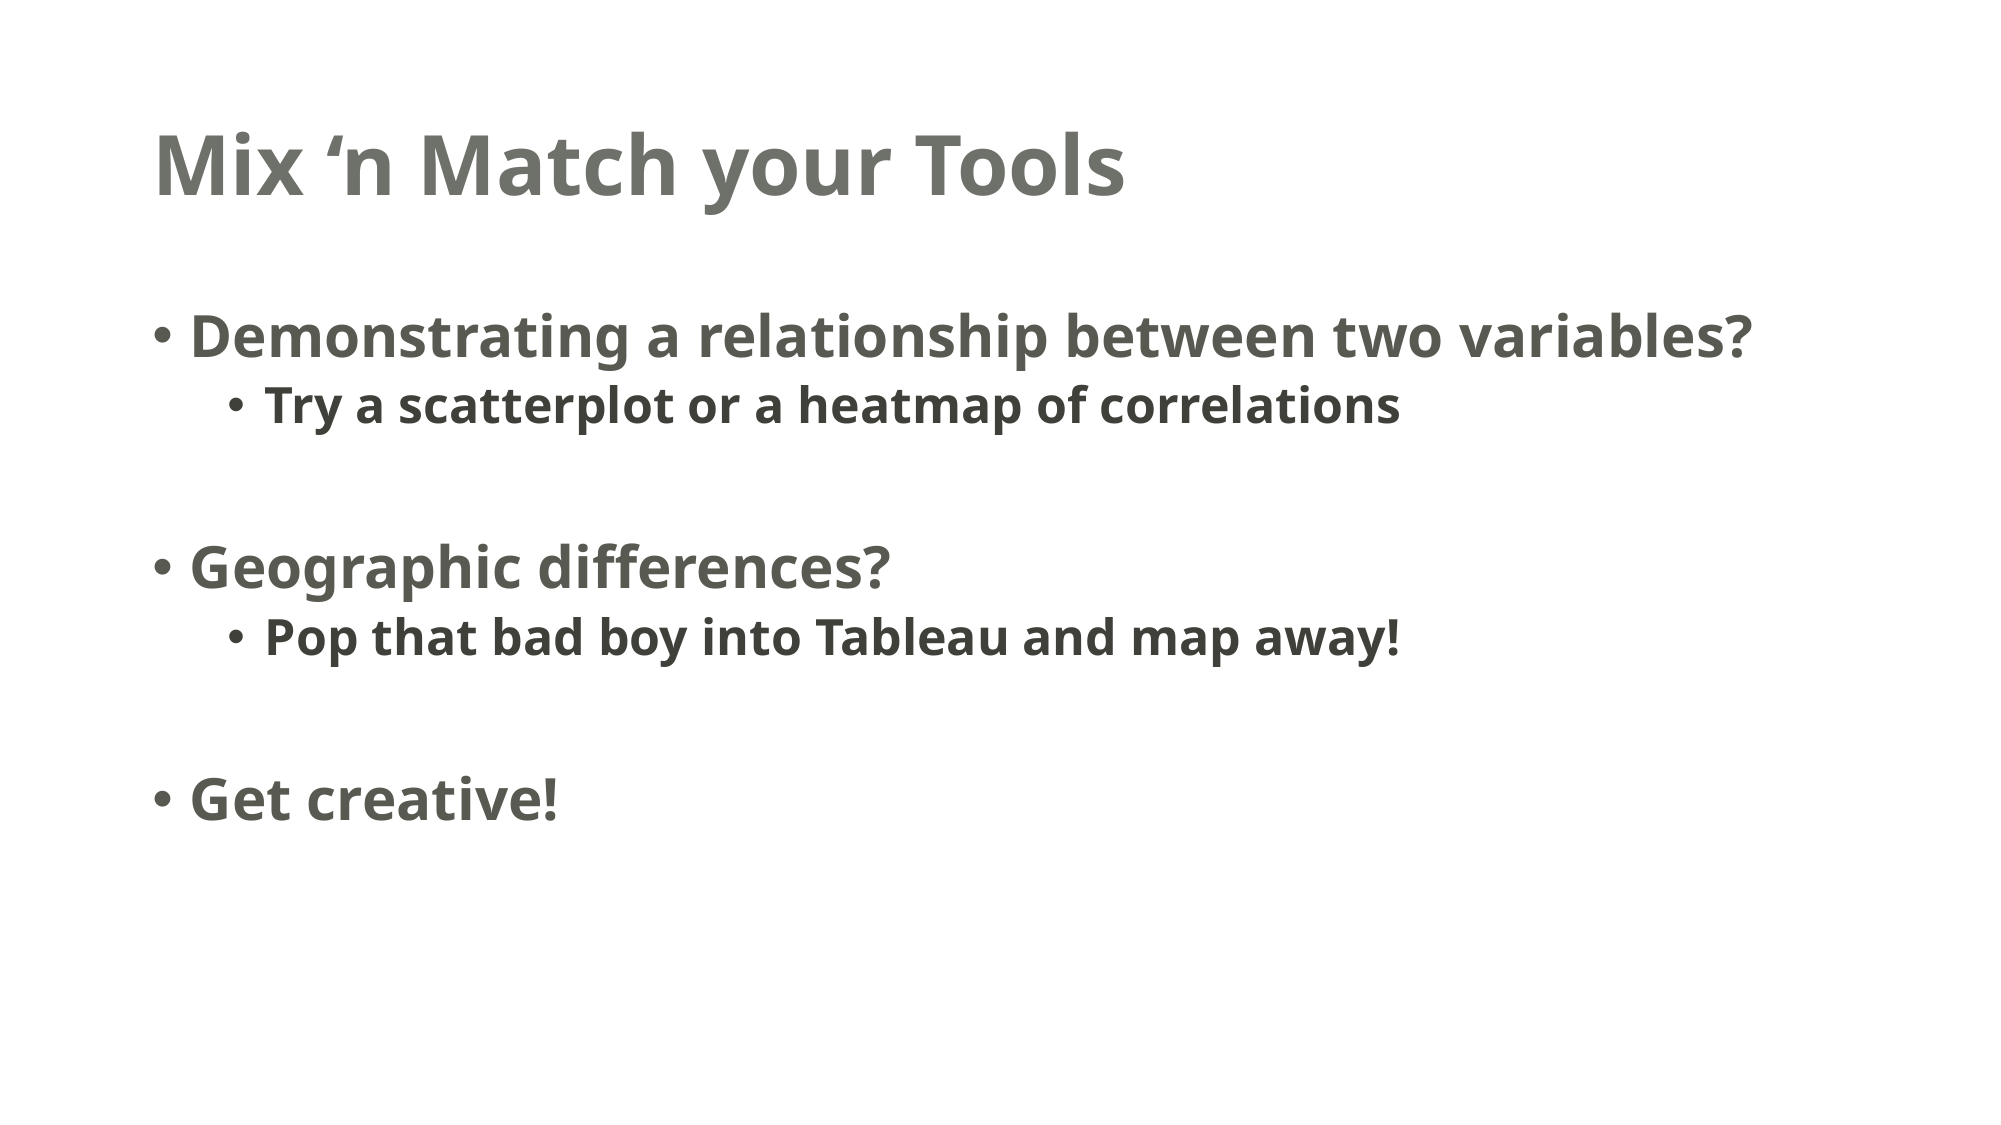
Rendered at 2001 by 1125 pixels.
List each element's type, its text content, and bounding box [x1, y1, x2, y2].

title Mix ‘n Match your Tools [137, 59, 1863, 278]
list Demonstrating a relationship between two variables? Try a scatterplot or a heatmap of correlations Geographic differences? Pop that bad boy into Tableau and map away! Get creative! [137, 299, 1863, 1014]
